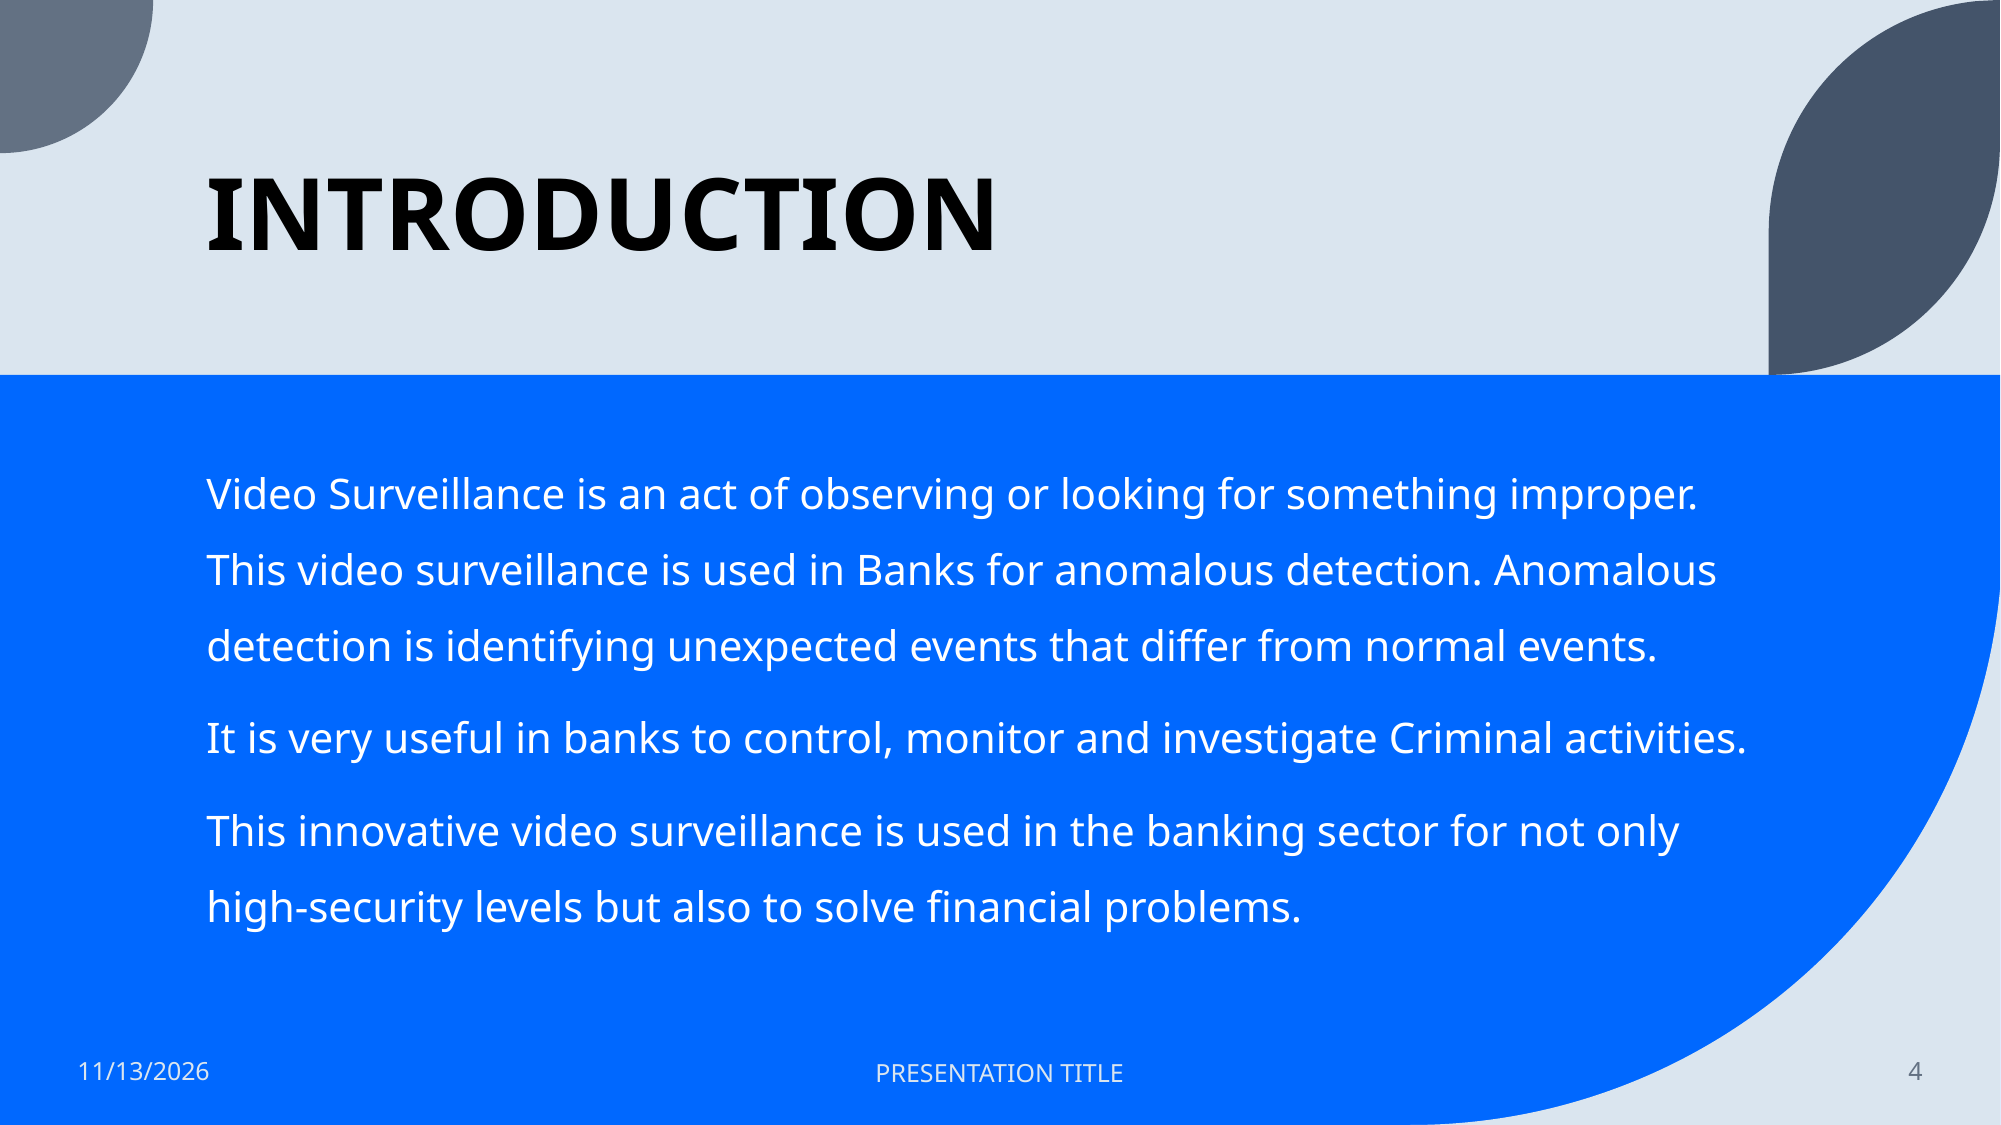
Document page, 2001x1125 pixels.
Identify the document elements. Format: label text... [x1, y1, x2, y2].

title INTRODUCTION [191, 62, 1796, 280]
list Video Surveillance is an act of observing or looking for something improper. This video surveillance is used in Banks for anomalous detection. Anomalous detection is identifying unexpected events that differ from normal events. It is very useful in banks to control, monitor and investigate Criminal activities. This innovative video surveillance is used in the banking sector for not only high-security levels but also to solve financial problems. [191, 435, 1796, 999]
footer PRESENTATION TITLE [662, 1042, 1338, 1103]
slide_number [62, 1042, 513, 1103]
slide_number 4 [1674, 1042, 1938, 1103]
